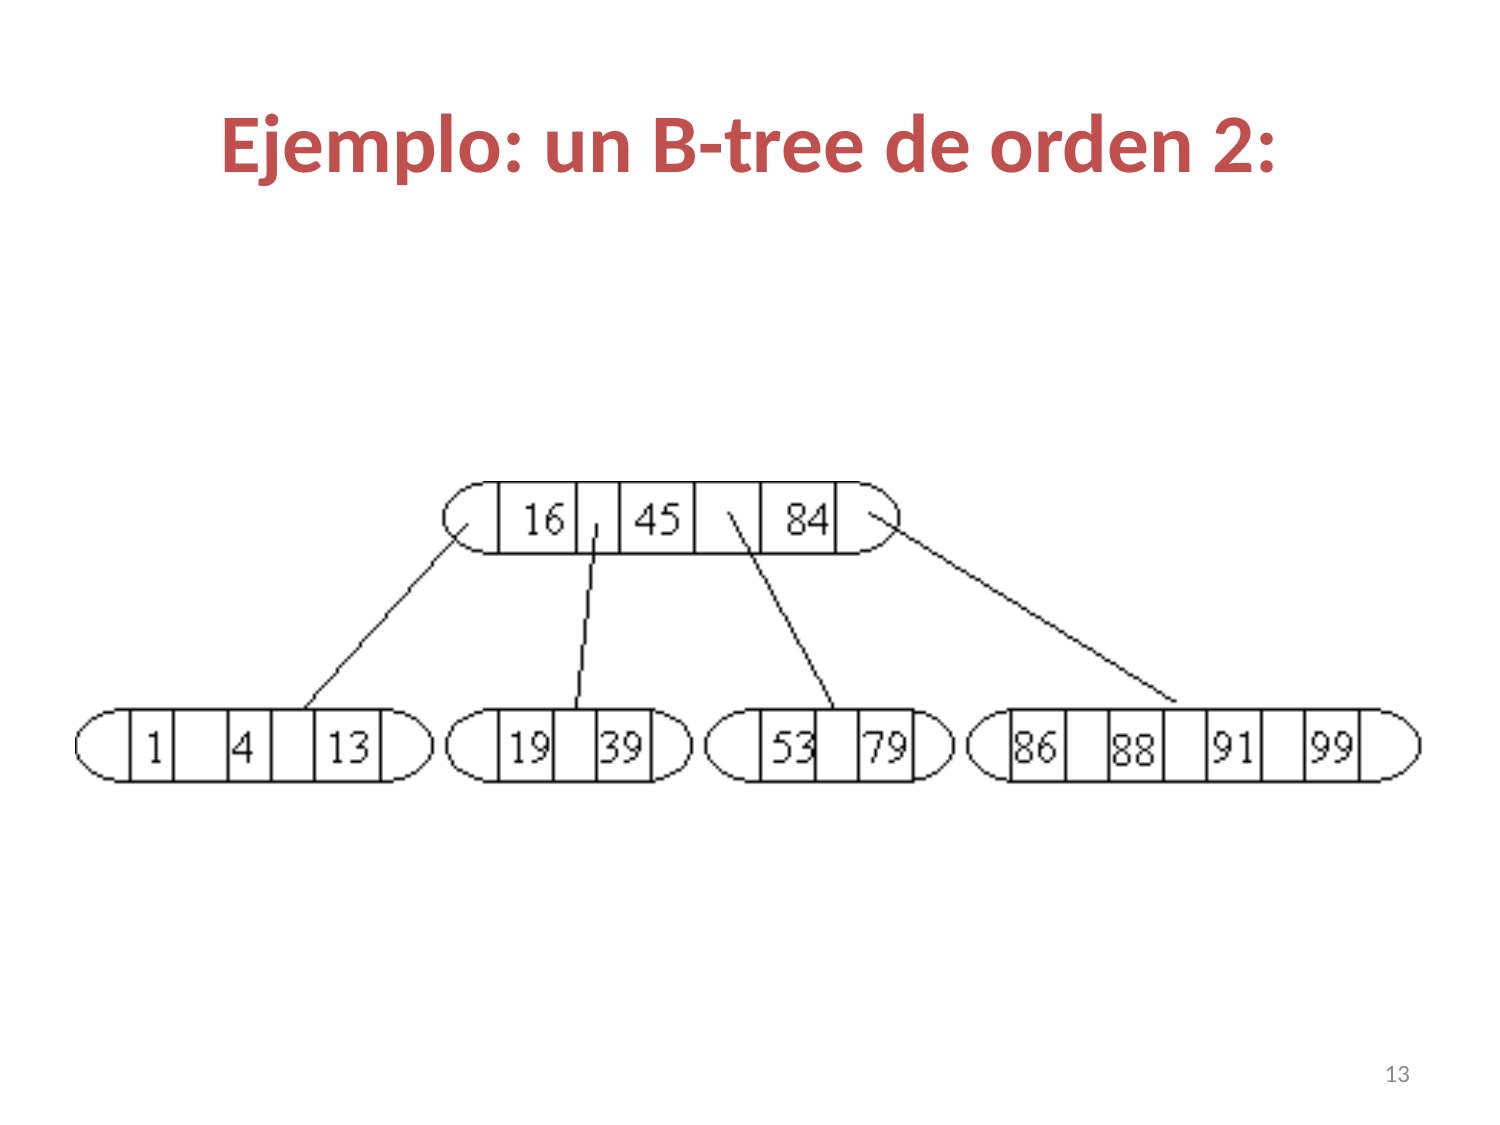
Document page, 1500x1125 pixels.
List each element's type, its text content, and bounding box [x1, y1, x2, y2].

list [74, 480, 1426, 787]
title Ejemplo: un B-tree de orden 2: [75, 45, 1425, 233]
slide_number 13 [1074, 1042, 1425, 1103]
